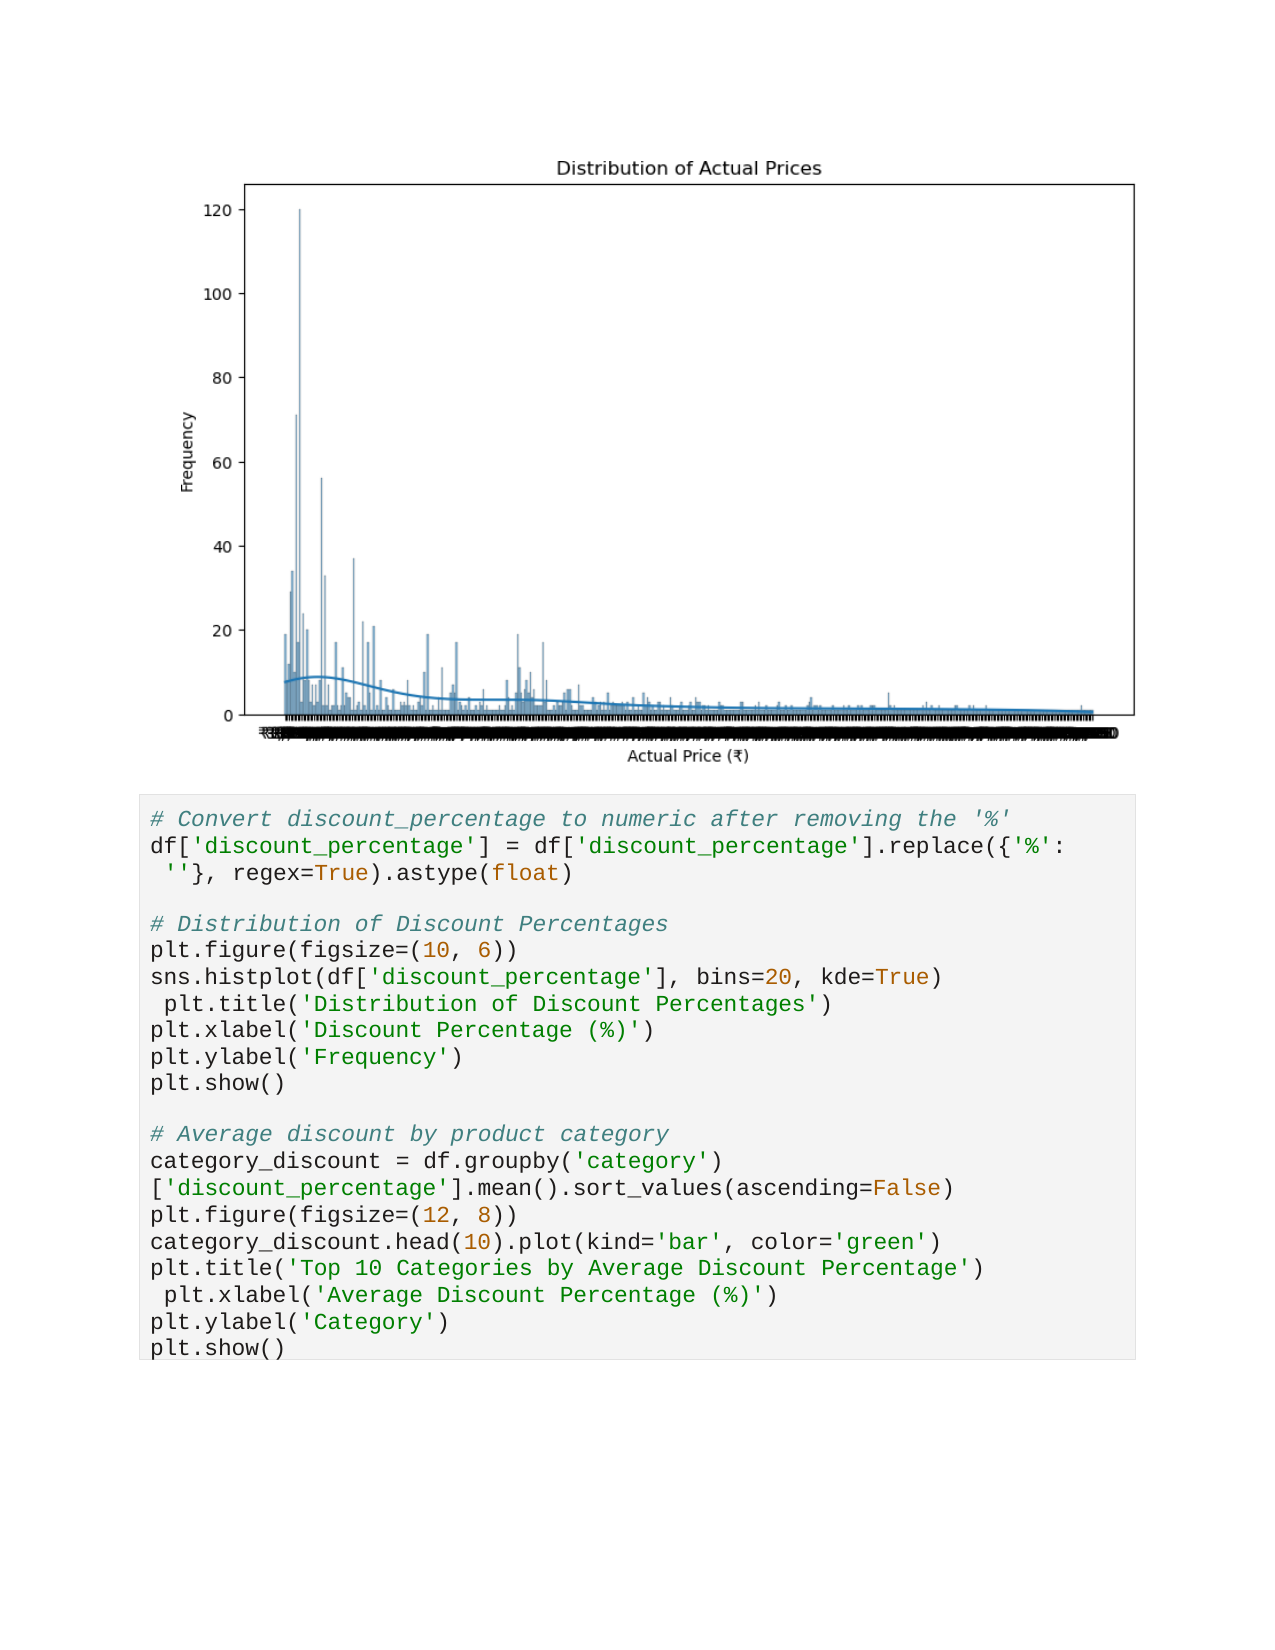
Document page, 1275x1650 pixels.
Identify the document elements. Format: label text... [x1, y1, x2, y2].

picture [181, 161, 1136, 764]
text_box # Convert discount_percentage to numeric after removing the '%' df['discount_percentage'] = df['discount_percentage'].replace({'%': ''}, regex=True).astype(float) # Distribution of Discount Percentages plt.figure(figsize=(10, 6)) sns.histplot(df['discount_percentage'], bins=20, kde=True) plt.title('Distribution of Discount Percentages') plt.xlabel('Discount Percentage (%)') plt.ylabel('Frequency') plt.show() # Average discount by product category category_discount = df.groupby('category') ['discount_percentage'].mean().sort_values(ascending=False) plt.figure(figsize=(12, 8)) category_discount.head(10).plot(kind='bar', color='green') plt.title('Top 10 Categories by Average Discount Percentage') plt.xlabel('Average Discount Percentage (%)') plt.ylabel('Category') plt.show() [139, 794, 1136, 1360]
